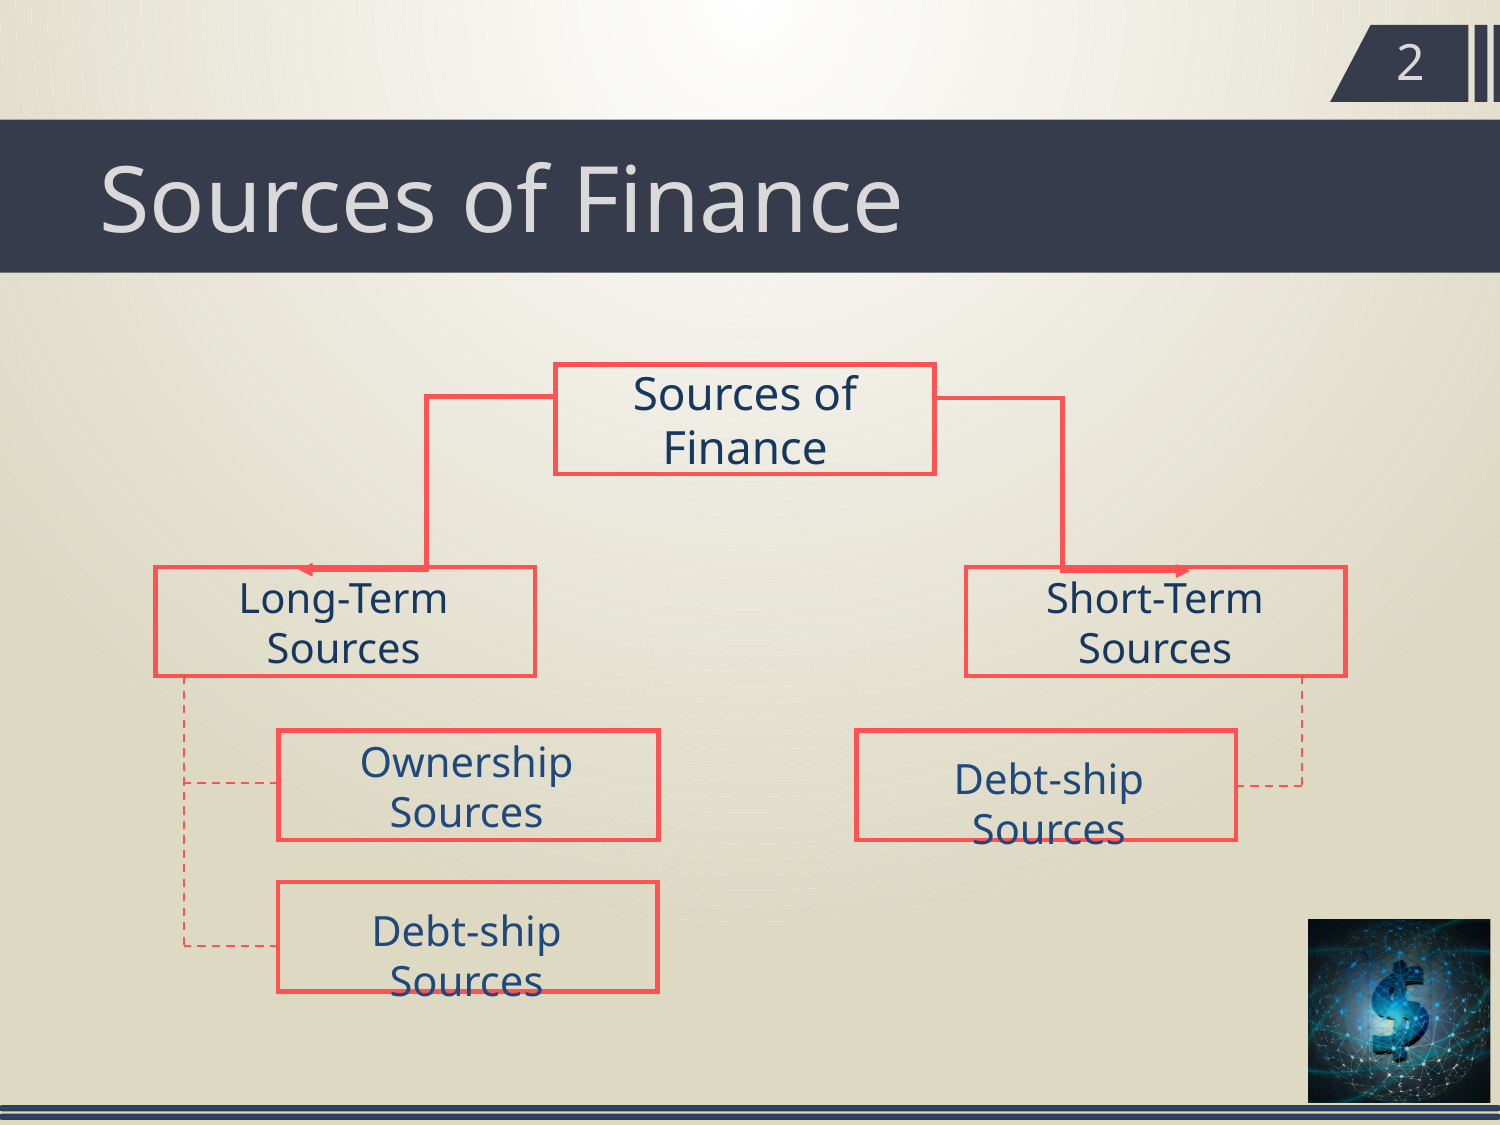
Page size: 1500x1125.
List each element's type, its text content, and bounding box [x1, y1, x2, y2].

picture [1308, 919, 1491, 1103]
text_box Sources of Finance [84, 133, 1004, 259]
text_box 2 [1381, 22, 1449, 98]
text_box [154, 356, 1346, 992]
